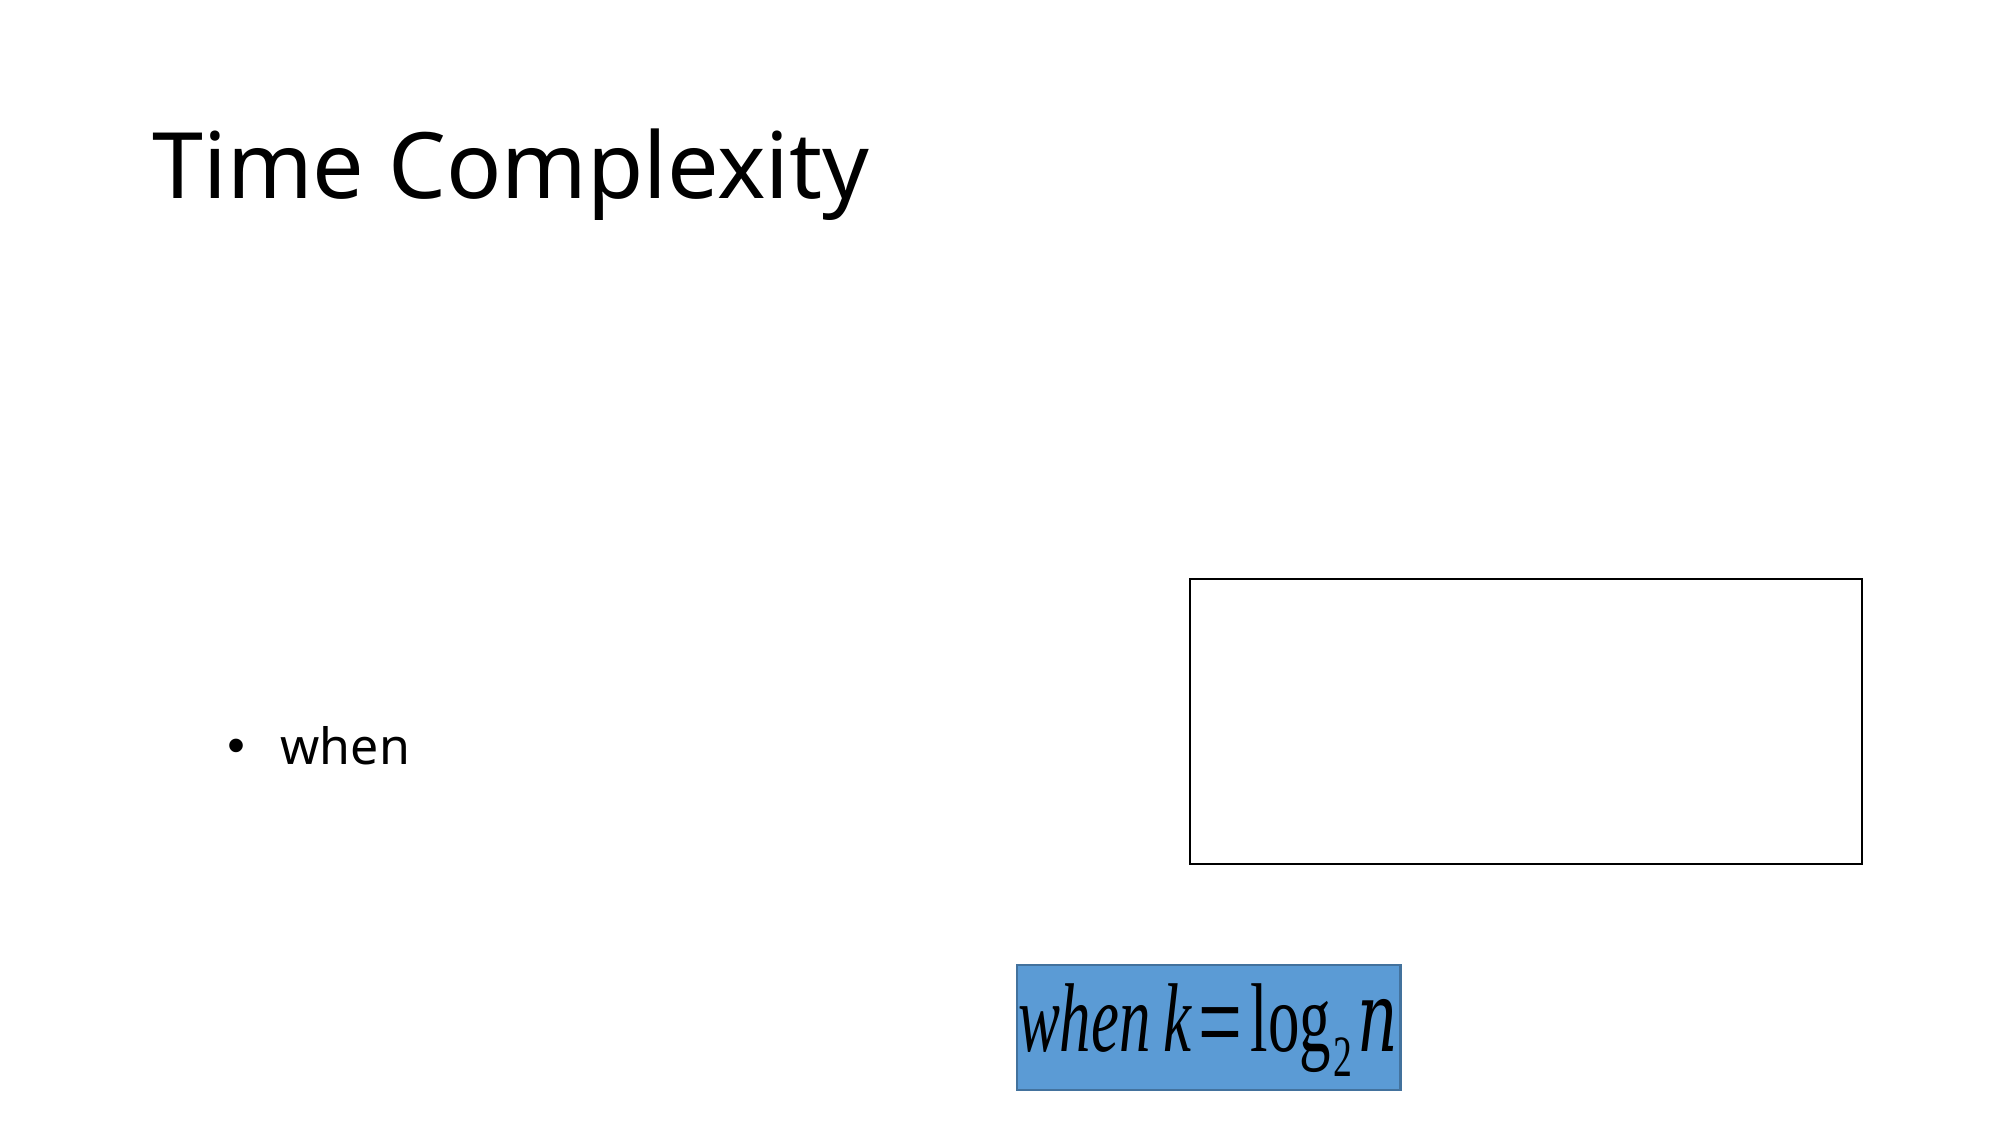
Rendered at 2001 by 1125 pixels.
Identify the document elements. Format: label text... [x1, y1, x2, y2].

title Time Complexity [137, 59, 1863, 278]
